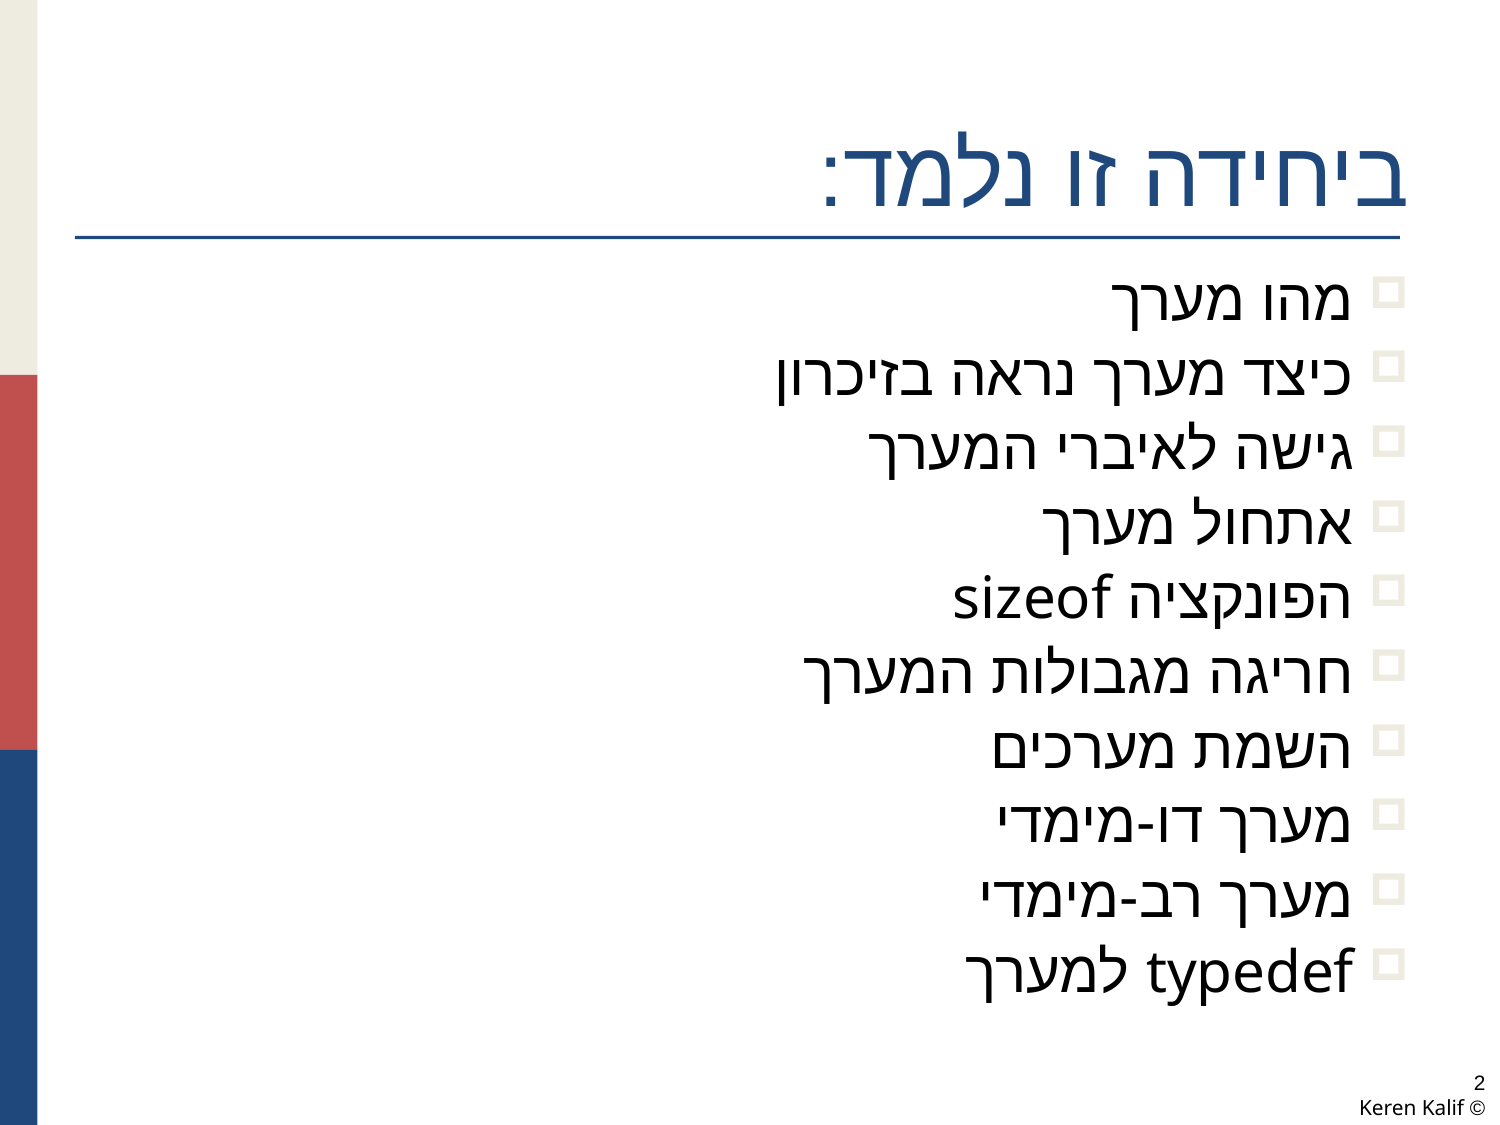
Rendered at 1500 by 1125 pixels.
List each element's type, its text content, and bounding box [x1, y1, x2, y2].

text_box 2 © Keren Kalif [1149, 1037, 1500, 1113]
list מהו מערך כיצד מערך נראה בזיכרון גישה לאיברי המערך אתחול מערך הפונקציה sizeof חריגה מגבולות המערך השמת מערכים מערך דו-מימדי מערך רב-מימדי typedef למערך [74, 262, 1426, 1006]
title ביחידה זו נלמד: [74, 45, 1426, 233]
